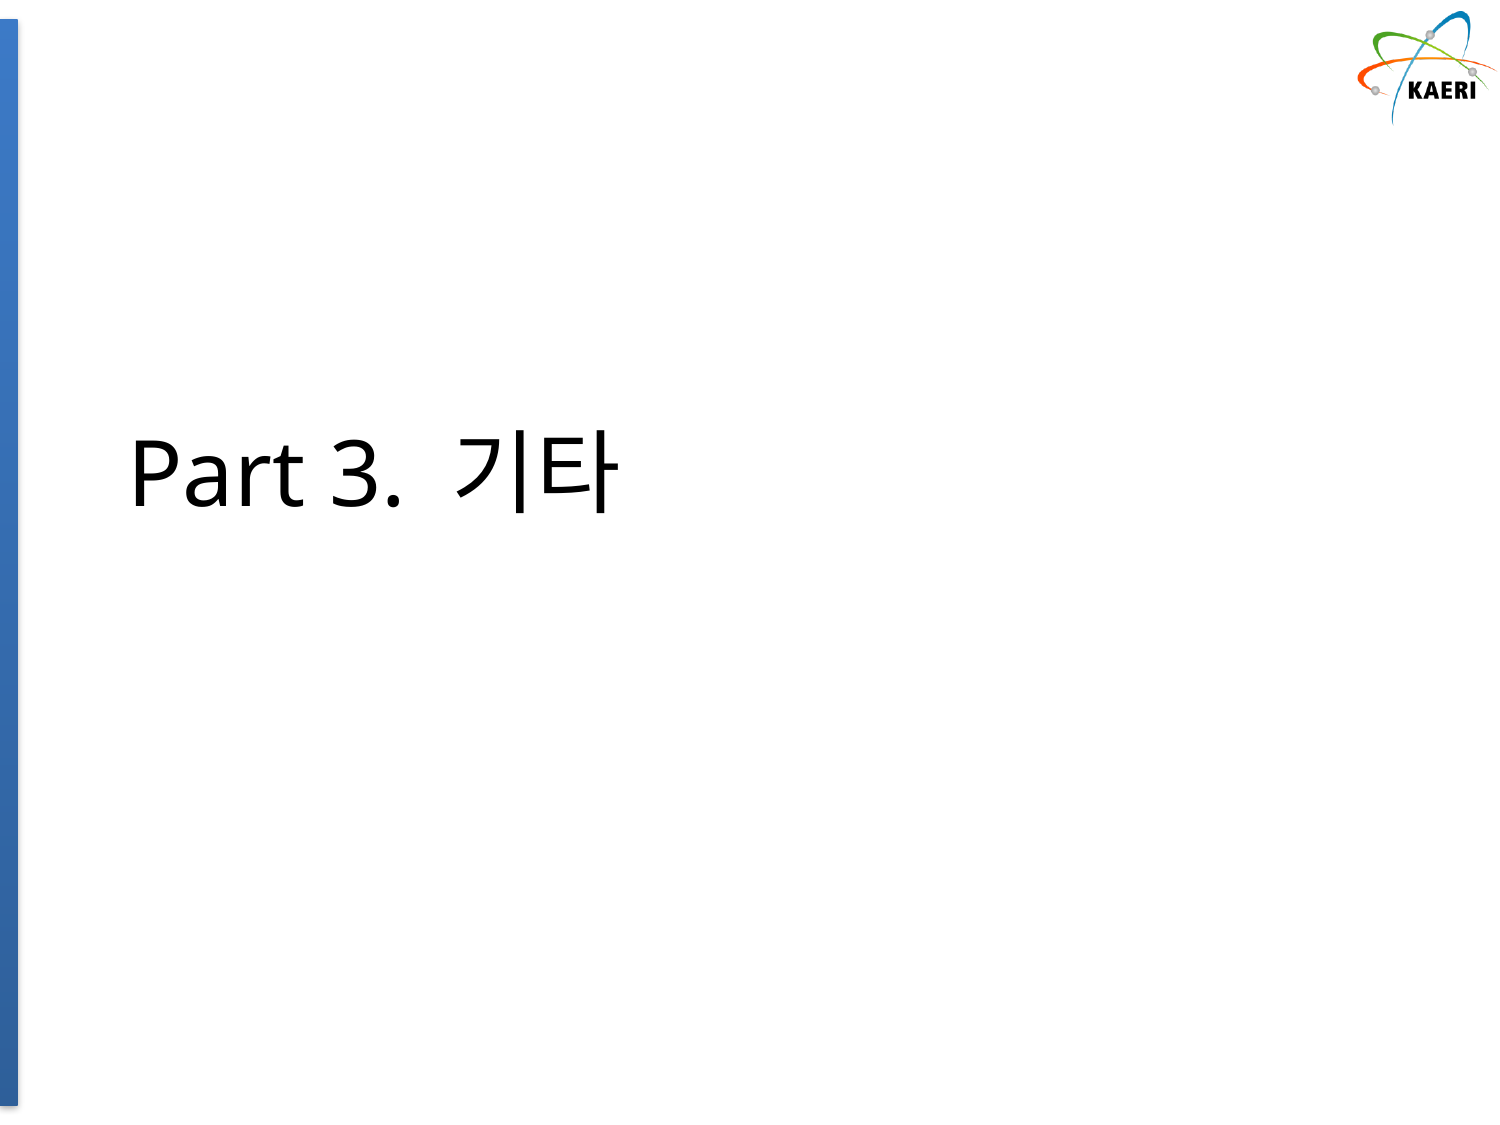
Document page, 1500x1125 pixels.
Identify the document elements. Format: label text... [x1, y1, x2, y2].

title Part 3. 기타 [112, 349, 1388, 591]
picture [1357, 11, 1500, 126]
